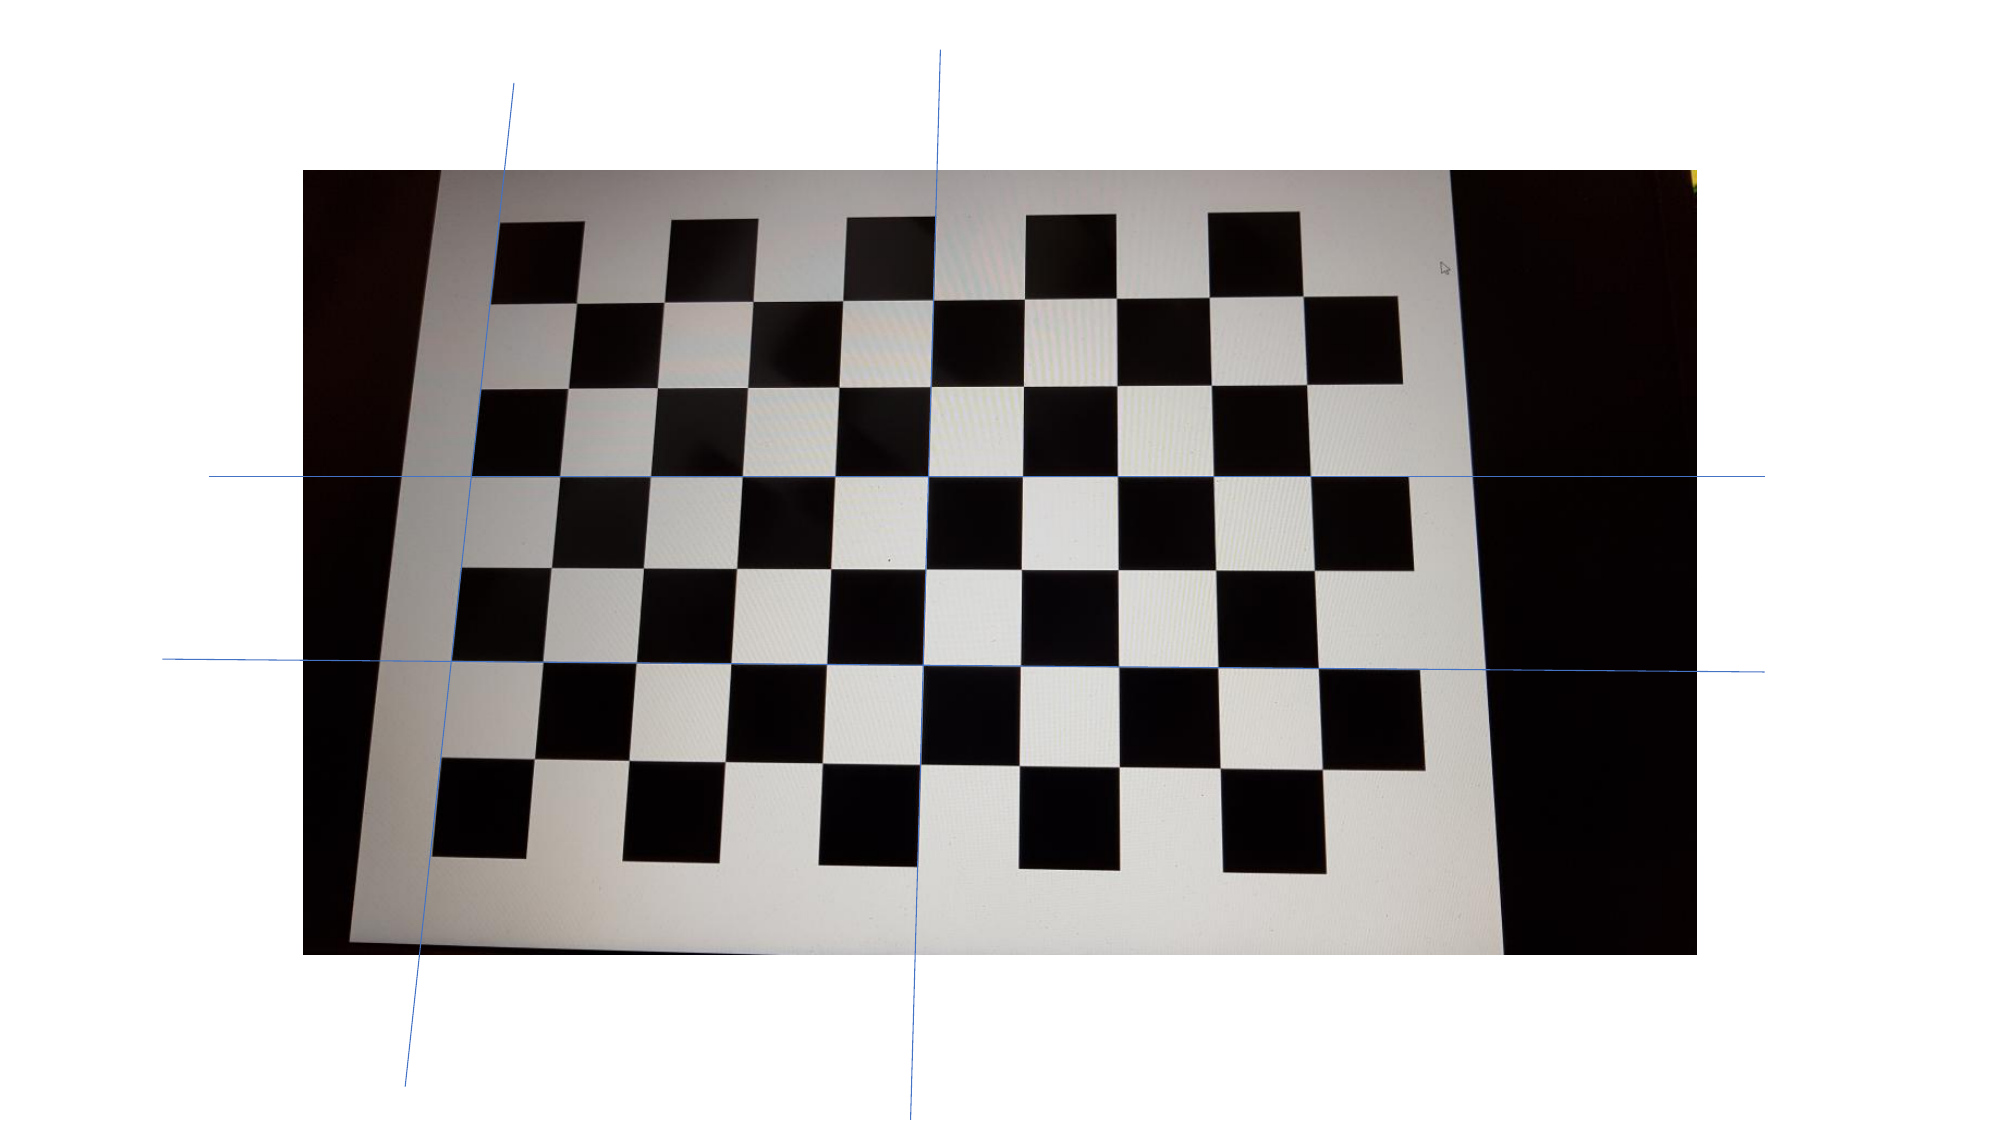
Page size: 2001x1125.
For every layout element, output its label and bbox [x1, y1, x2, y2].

picture [303, 477, 405, 659]
picture [941, 477, 1697, 659]
text_box [405, 477, 514, 659]
text_box [910, 49, 941, 1120]
picture [514, 477, 910, 659]
picture [303, 673, 405, 955]
picture [941, 170, 1697, 476]
picture [303, 170, 405, 476]
text_box [162, 659, 910, 673]
text_box [405, 82, 514, 476]
text_box [941, 659, 1765, 673]
picture [514, 170, 910, 476]
picture [941, 673, 1697, 955]
picture [514, 673, 910, 955]
text_box [405, 673, 514, 1087]
